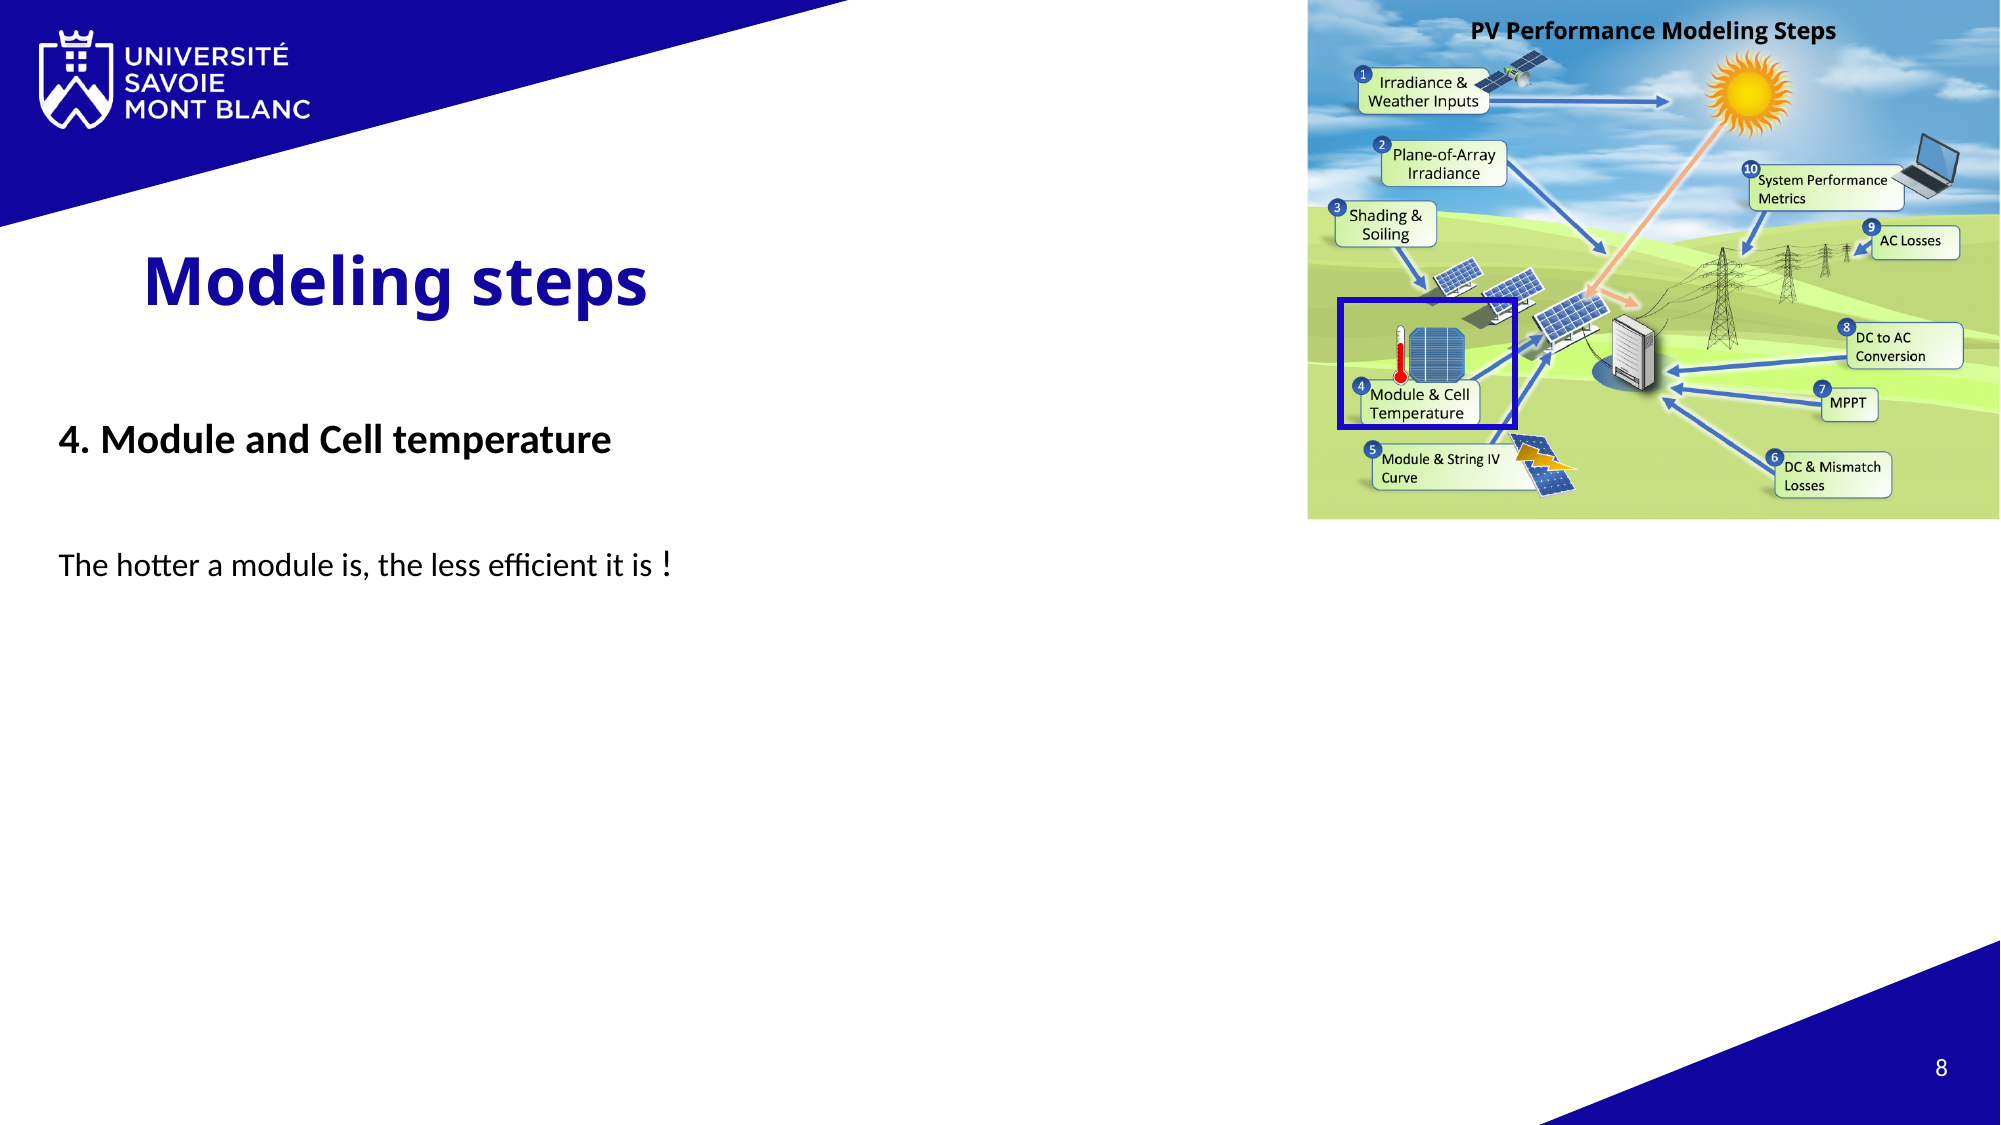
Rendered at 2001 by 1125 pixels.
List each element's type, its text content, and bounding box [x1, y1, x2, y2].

list 4. Module and Cell temperature The hotter a module is, the less efficient it is ! [39, 409, 995, 1125]
picture [39, 30, 310, 129]
slide_number 8 [1769, 1037, 1964, 1097]
picture [1307, 0, 2000, 520]
title Modeling steps [127, 250, 1307, 318]
